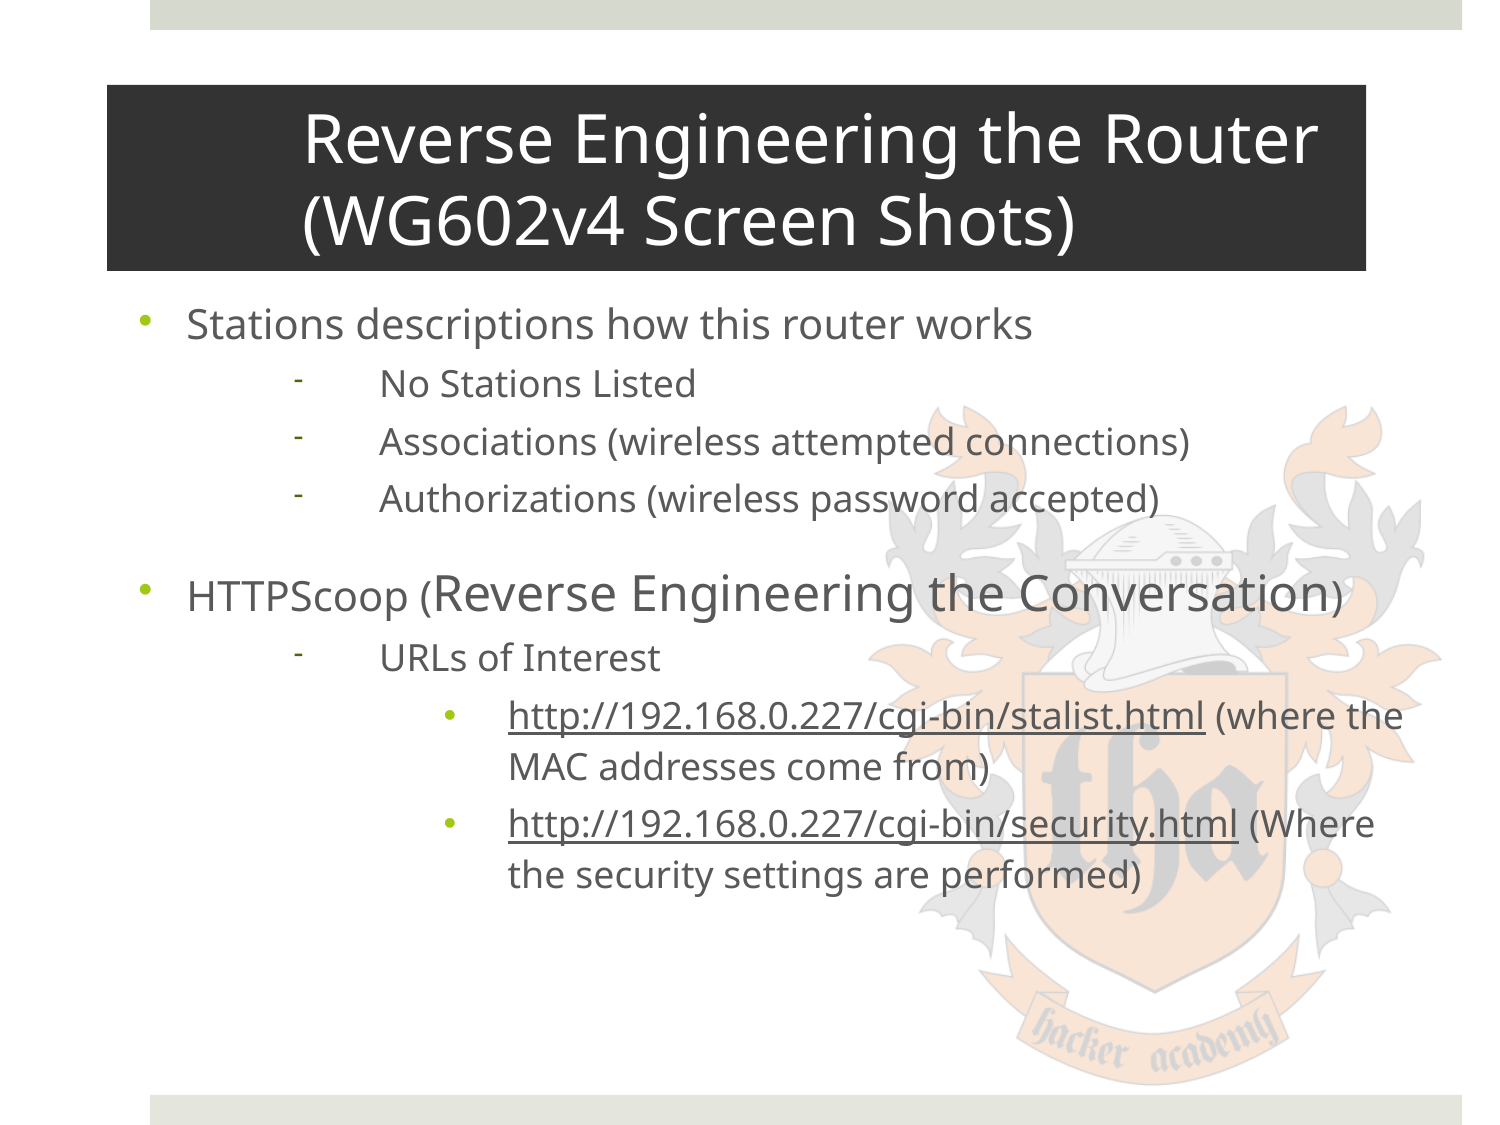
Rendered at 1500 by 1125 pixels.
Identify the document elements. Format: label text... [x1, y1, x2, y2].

title Reverse Engineering the Router (WG602v4 Screen Shots) [107, 84, 1367, 271]
picture [622, 288, 1500, 1125]
list Stations descriptions how this router works No Stations Listed Associations (wireless attempted connections) Authorizations (wireless password accepted) HTTPScoop (Reverse Engineering the Conversation) URLs of Interest http://192.168.0.227/cgi-bin/stalist.html (where the MAC addresses come from) http://192.168.0.227/cgi-bin/security.html (Where the security settings are performed) [107, 290, 622, 1019]
